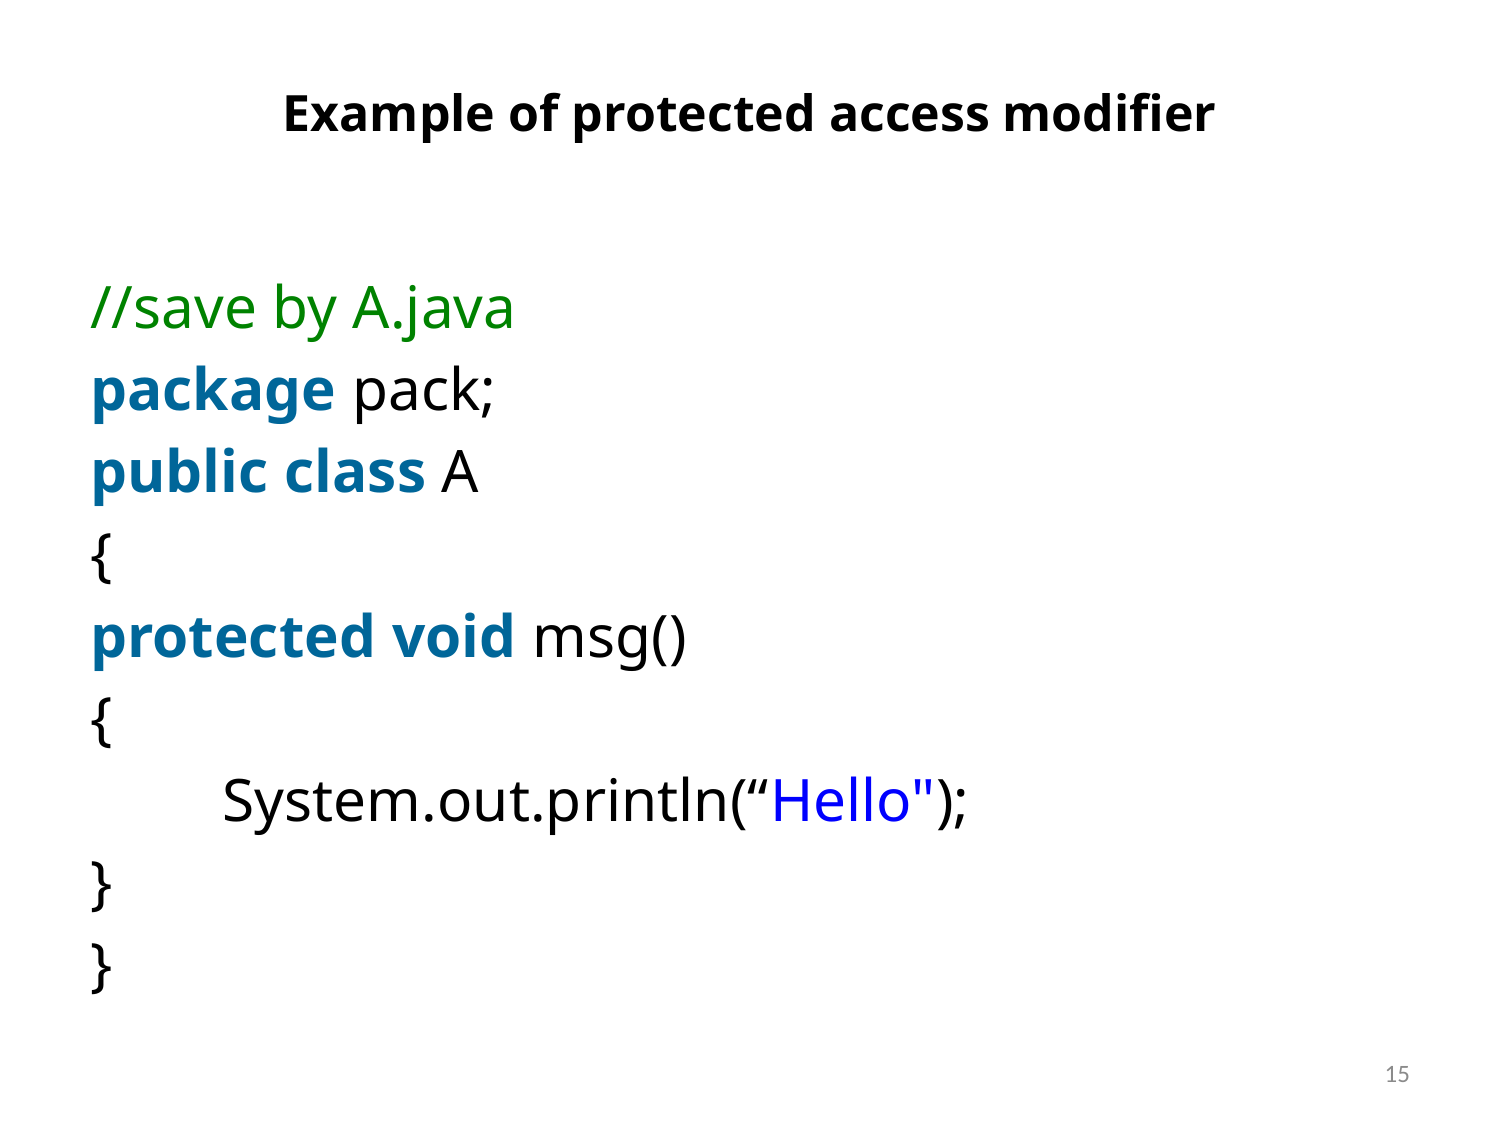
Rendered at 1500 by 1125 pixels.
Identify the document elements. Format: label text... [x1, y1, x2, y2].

list //save by A.java package pack; public class A { protected void msg() { System.out.println(“Hello"); } } [75, 262, 1425, 1005]
title Example of protected access modifier [75, 95, 1425, 188]
slide_number 15 [1074, 1042, 1425, 1103]
